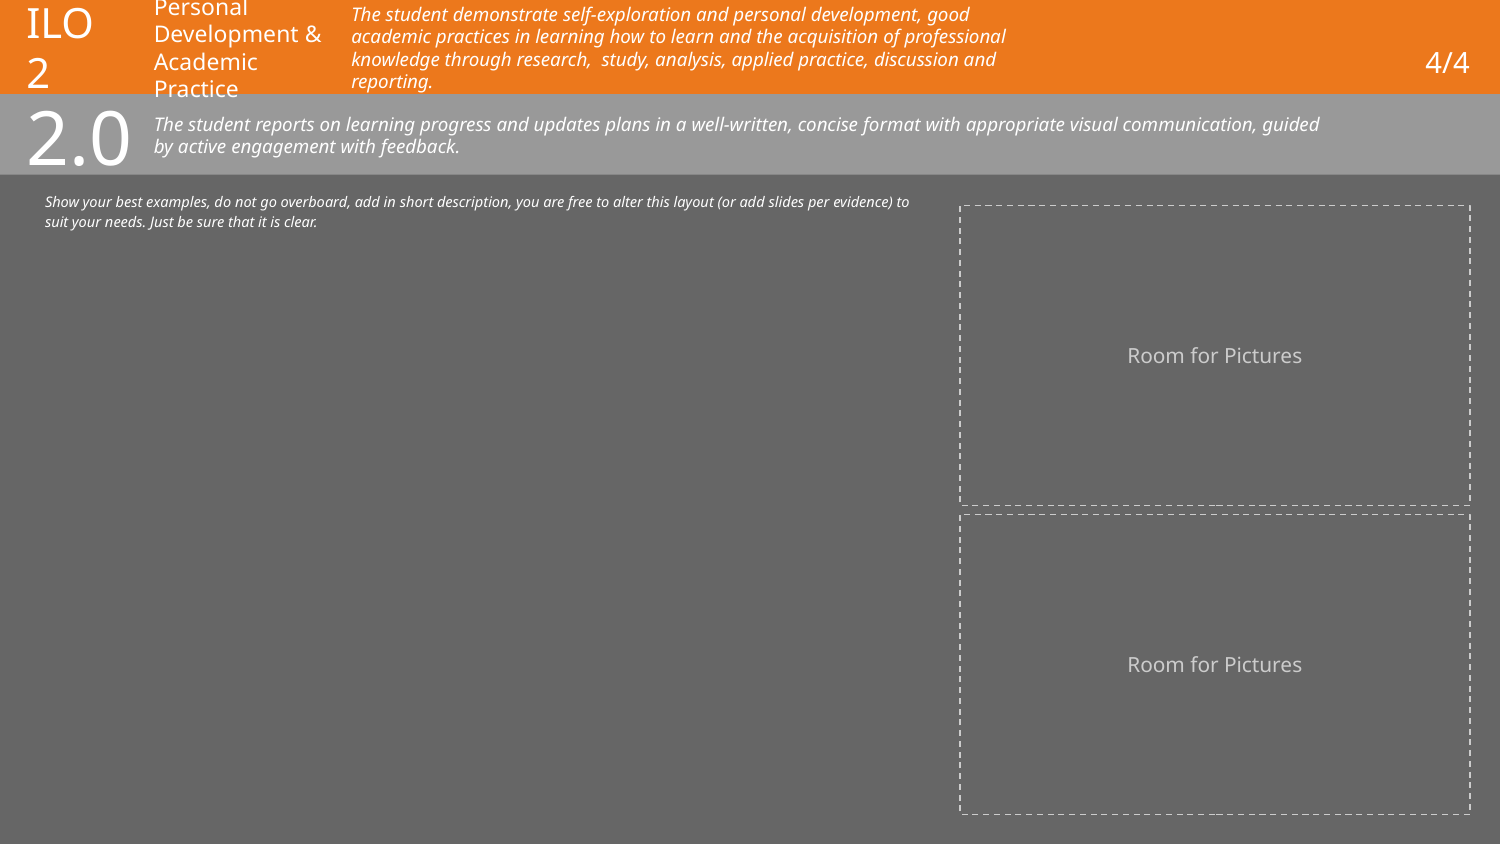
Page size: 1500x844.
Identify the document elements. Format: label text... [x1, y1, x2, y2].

title The student reports on learning progress and updates plans in a well-written, concise format with appropriate visual communication, guided by active engagement with feedback. [138, 94, 1339, 176]
title The student demonstrate self-exploration and personal development, good academic practices in learning how to learn and the acquisition of professional knowledge through research, study, analysis, applied practice, discussion and reporting. [364, 0, 1027, 94]
list Show your best examples, do not go overboard, add in short description, you are free to alter this layout (or add slides per evidence) to suit your needs. Just be sure that it is clear. [30, 176, 930, 815]
title 2.0 [11, 94, 138, 176]
title 4/4 [1159, 0, 1485, 95]
title ILO 2 [11, 0, 138, 94]
title Personal Development & Academic Practice [138, 0, 364, 95]
